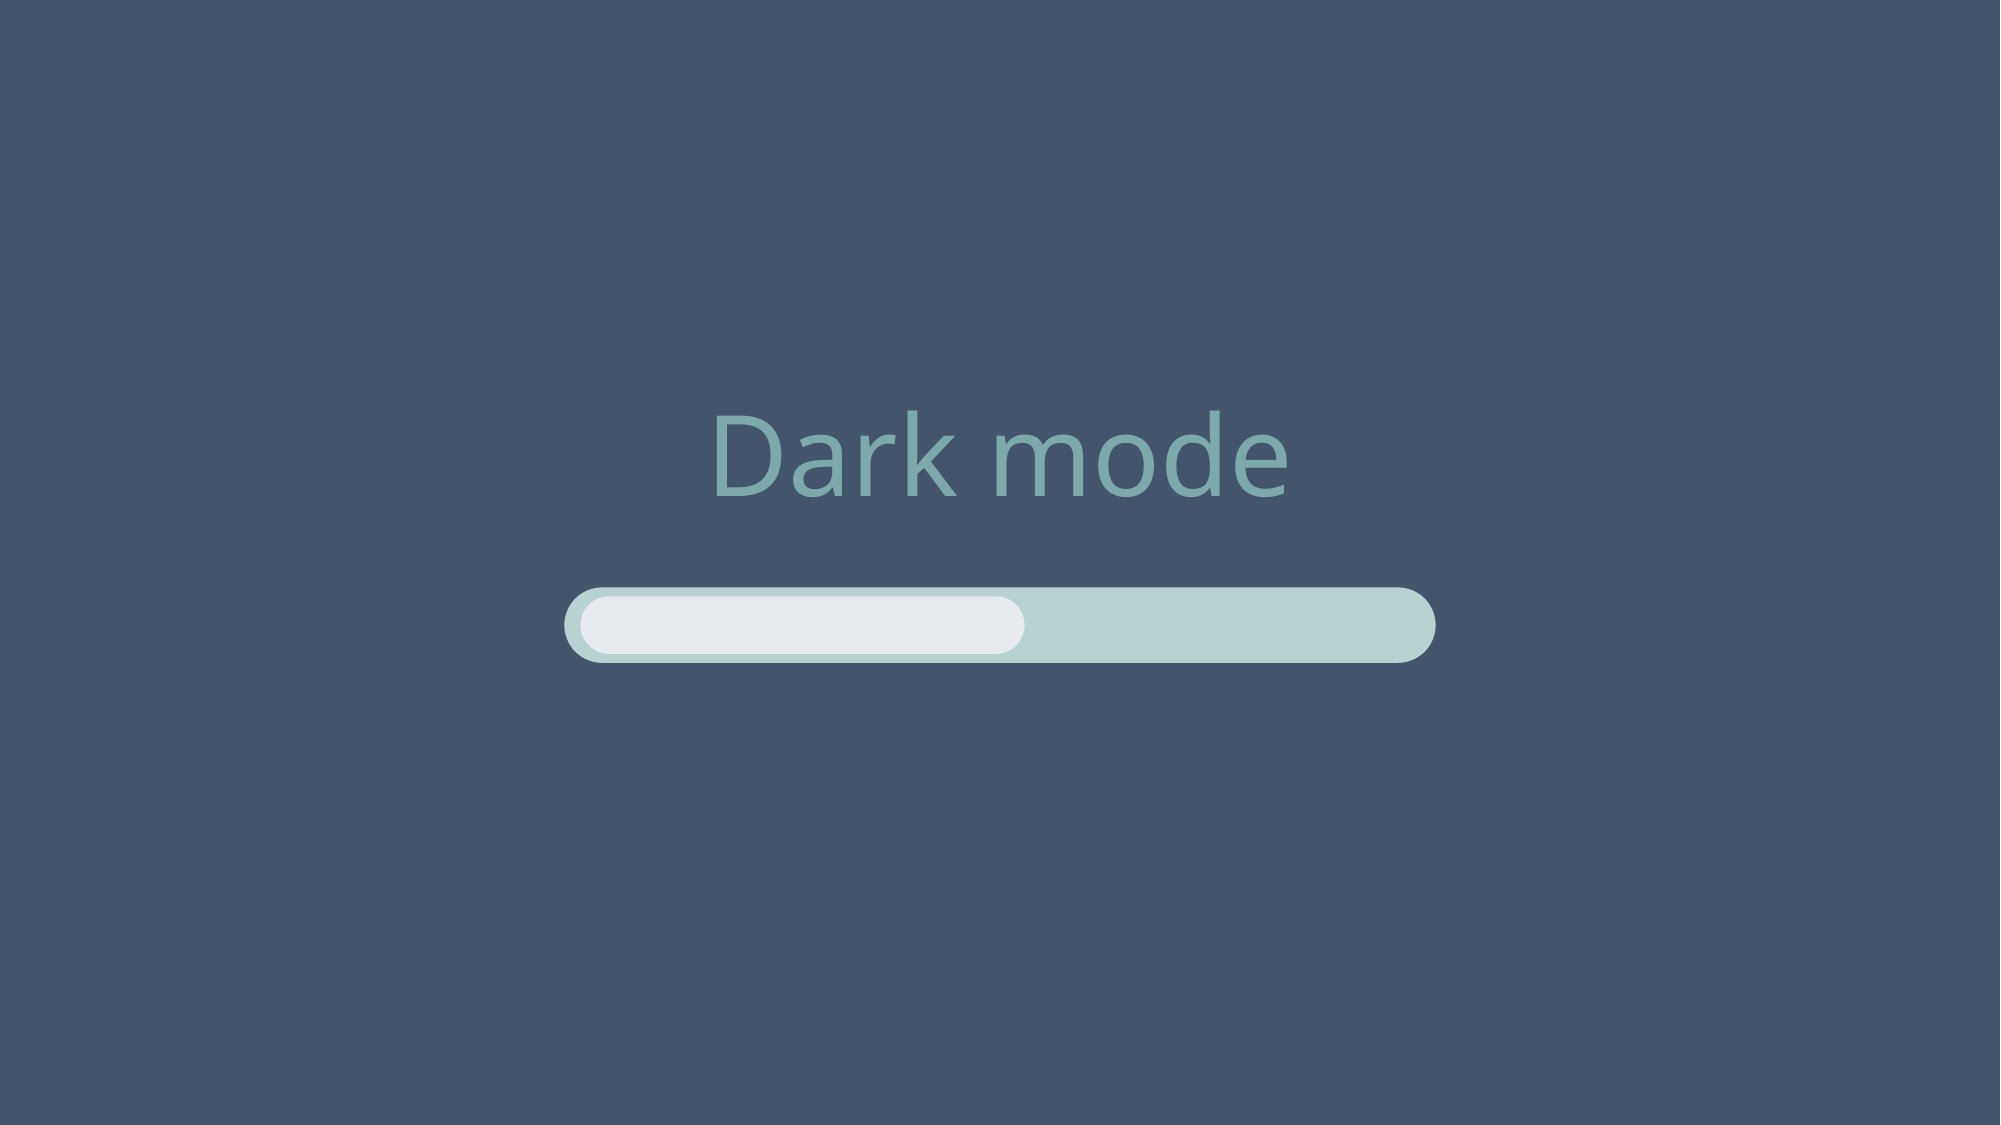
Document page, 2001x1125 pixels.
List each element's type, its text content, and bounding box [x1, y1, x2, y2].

text_box Dark mode [691, 376, 1309, 527]
text_box [563, 586, 1437, 664]
text_box [579, 595, 1026, 655]
